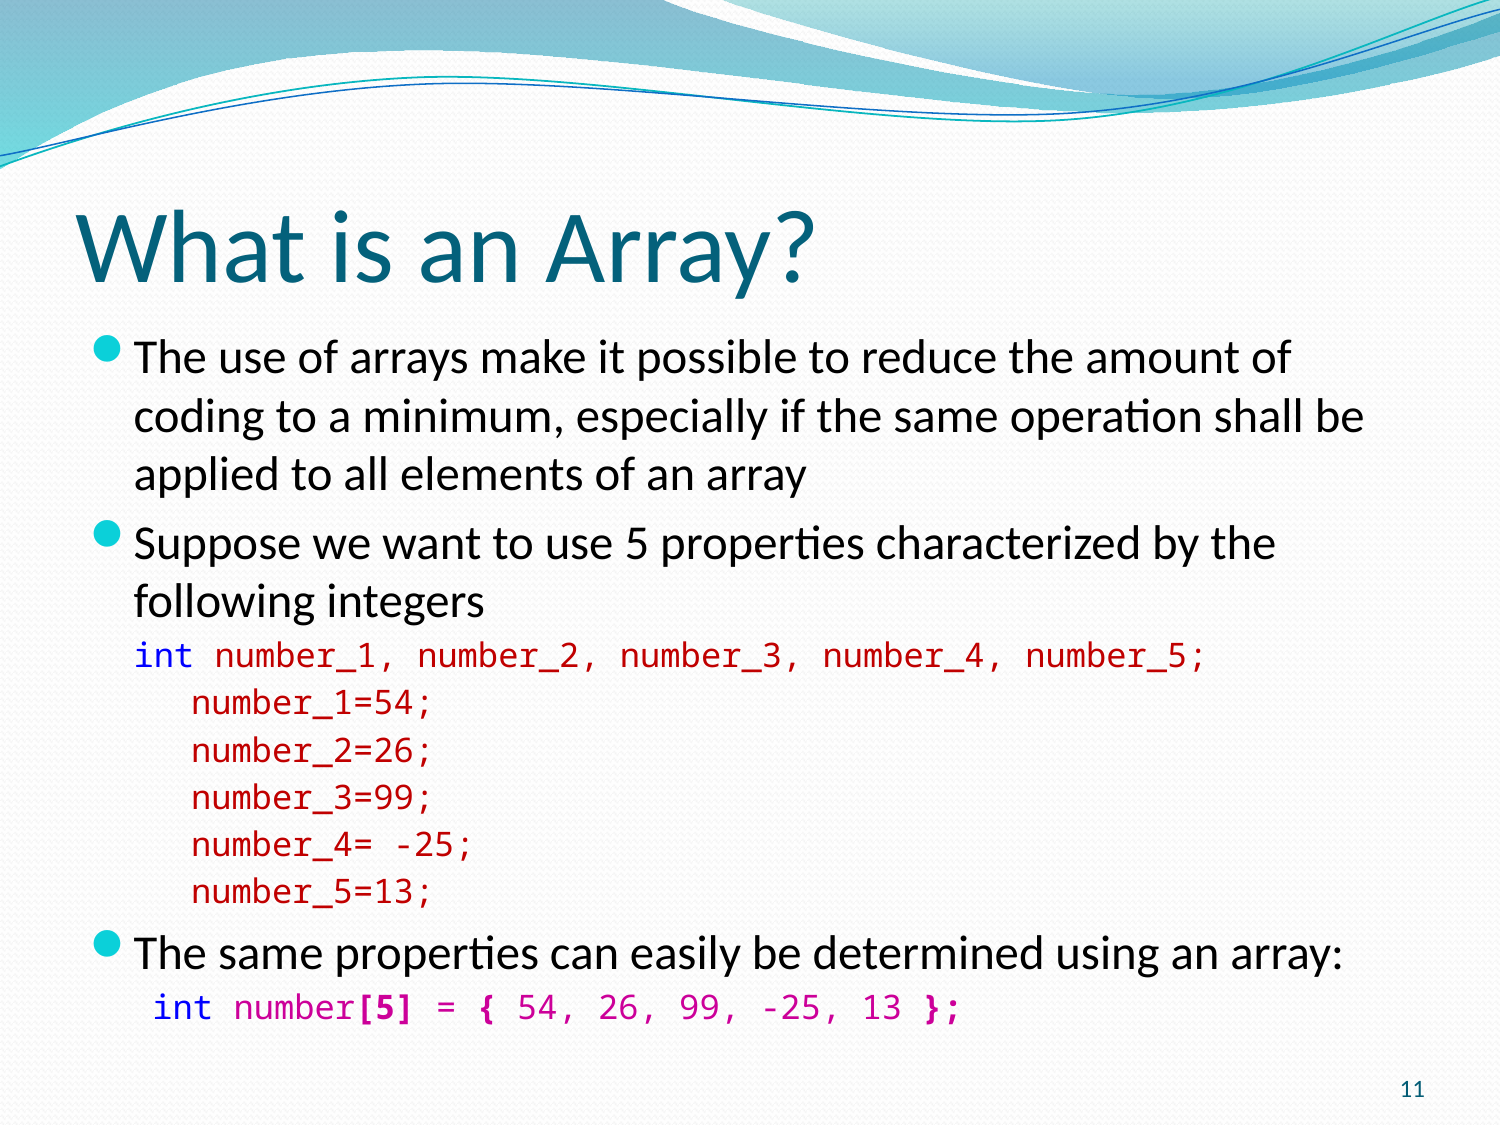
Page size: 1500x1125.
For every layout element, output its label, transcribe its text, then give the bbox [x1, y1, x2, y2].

list The use of arrays make it possible to reduce the amount of coding to a minimum, especially if the same operation shall be applied to all elements of an array Suppose we want to use 5 properties characterized by the following integers int number_1, number_2, number_3, number_4, number_5; number_1=54; number_2=26; number_3=99; number_4= -25; number_5=13; The same properties can easily be determined using an array: int number[5] = { 54, 26, 99, -25, 13 }; [75, 317, 1425, 1038]
slide_number 11 [1299, 1042, 1425, 1103]
title What is an Array? [75, 115, 1425, 303]
